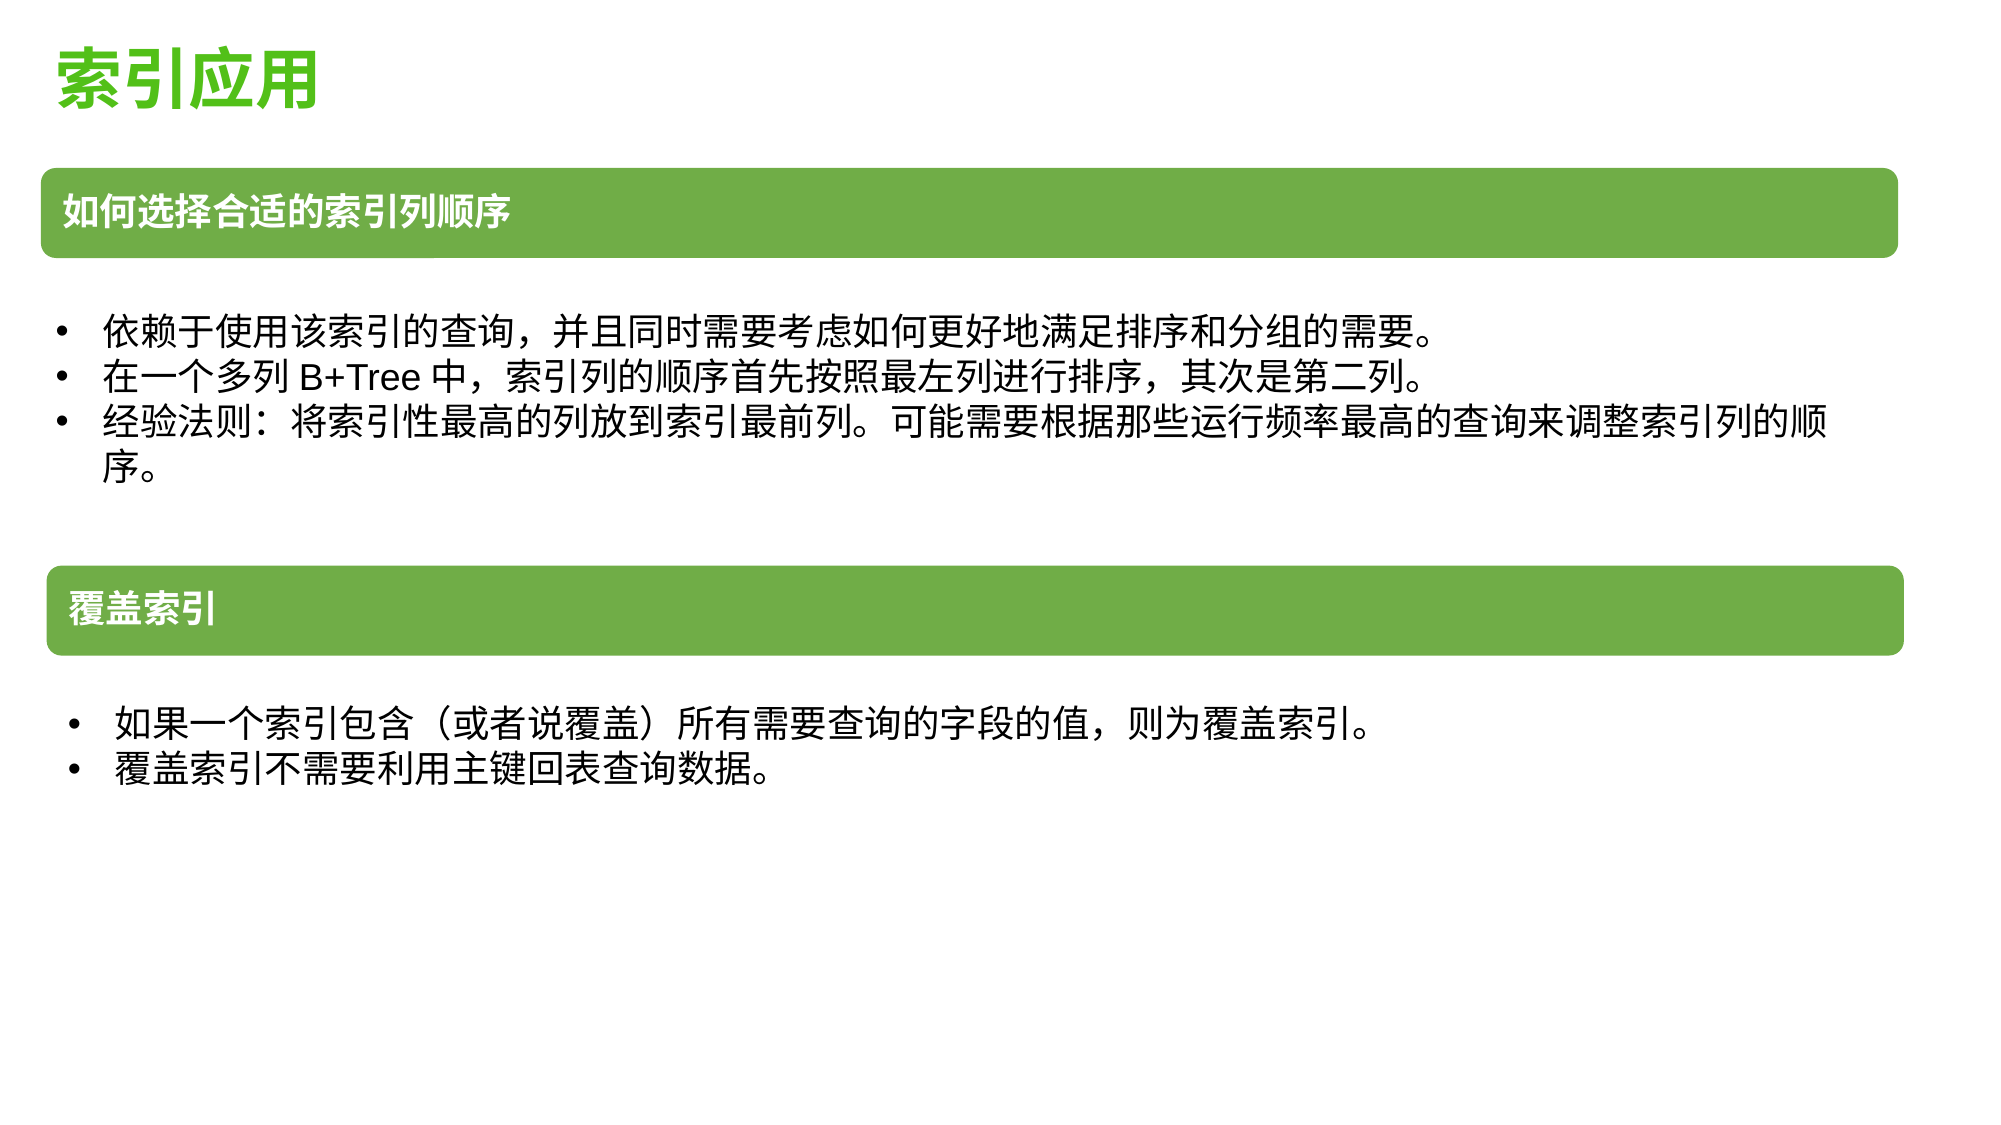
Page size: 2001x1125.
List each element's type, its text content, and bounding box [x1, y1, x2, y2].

text_box 依赖于使用该索引的查询，并且同时需要考虑如何更好地满足排序和分组的需要。 在一个多列B+Tree中，索引列的顺序首先按照最左列进行排序，其次是第二列。 经验法则：将索引性最高的列放到索引最前列。可能需要根据那些运行频率最高的查询来调整索引列的顺序。 [40, 300, 1865, 496]
text_box 如果一个索引包含（或者说覆盖）所有需要查询的字段的值，则为覆盖索引。 覆盖索引不需要利用主键回表查询数据。 [53, 693, 1405, 843]
text_box 索引应用 [40, 29, 1106, 124]
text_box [46, 565, 1904, 656]
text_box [40, 167, 1899, 258]
